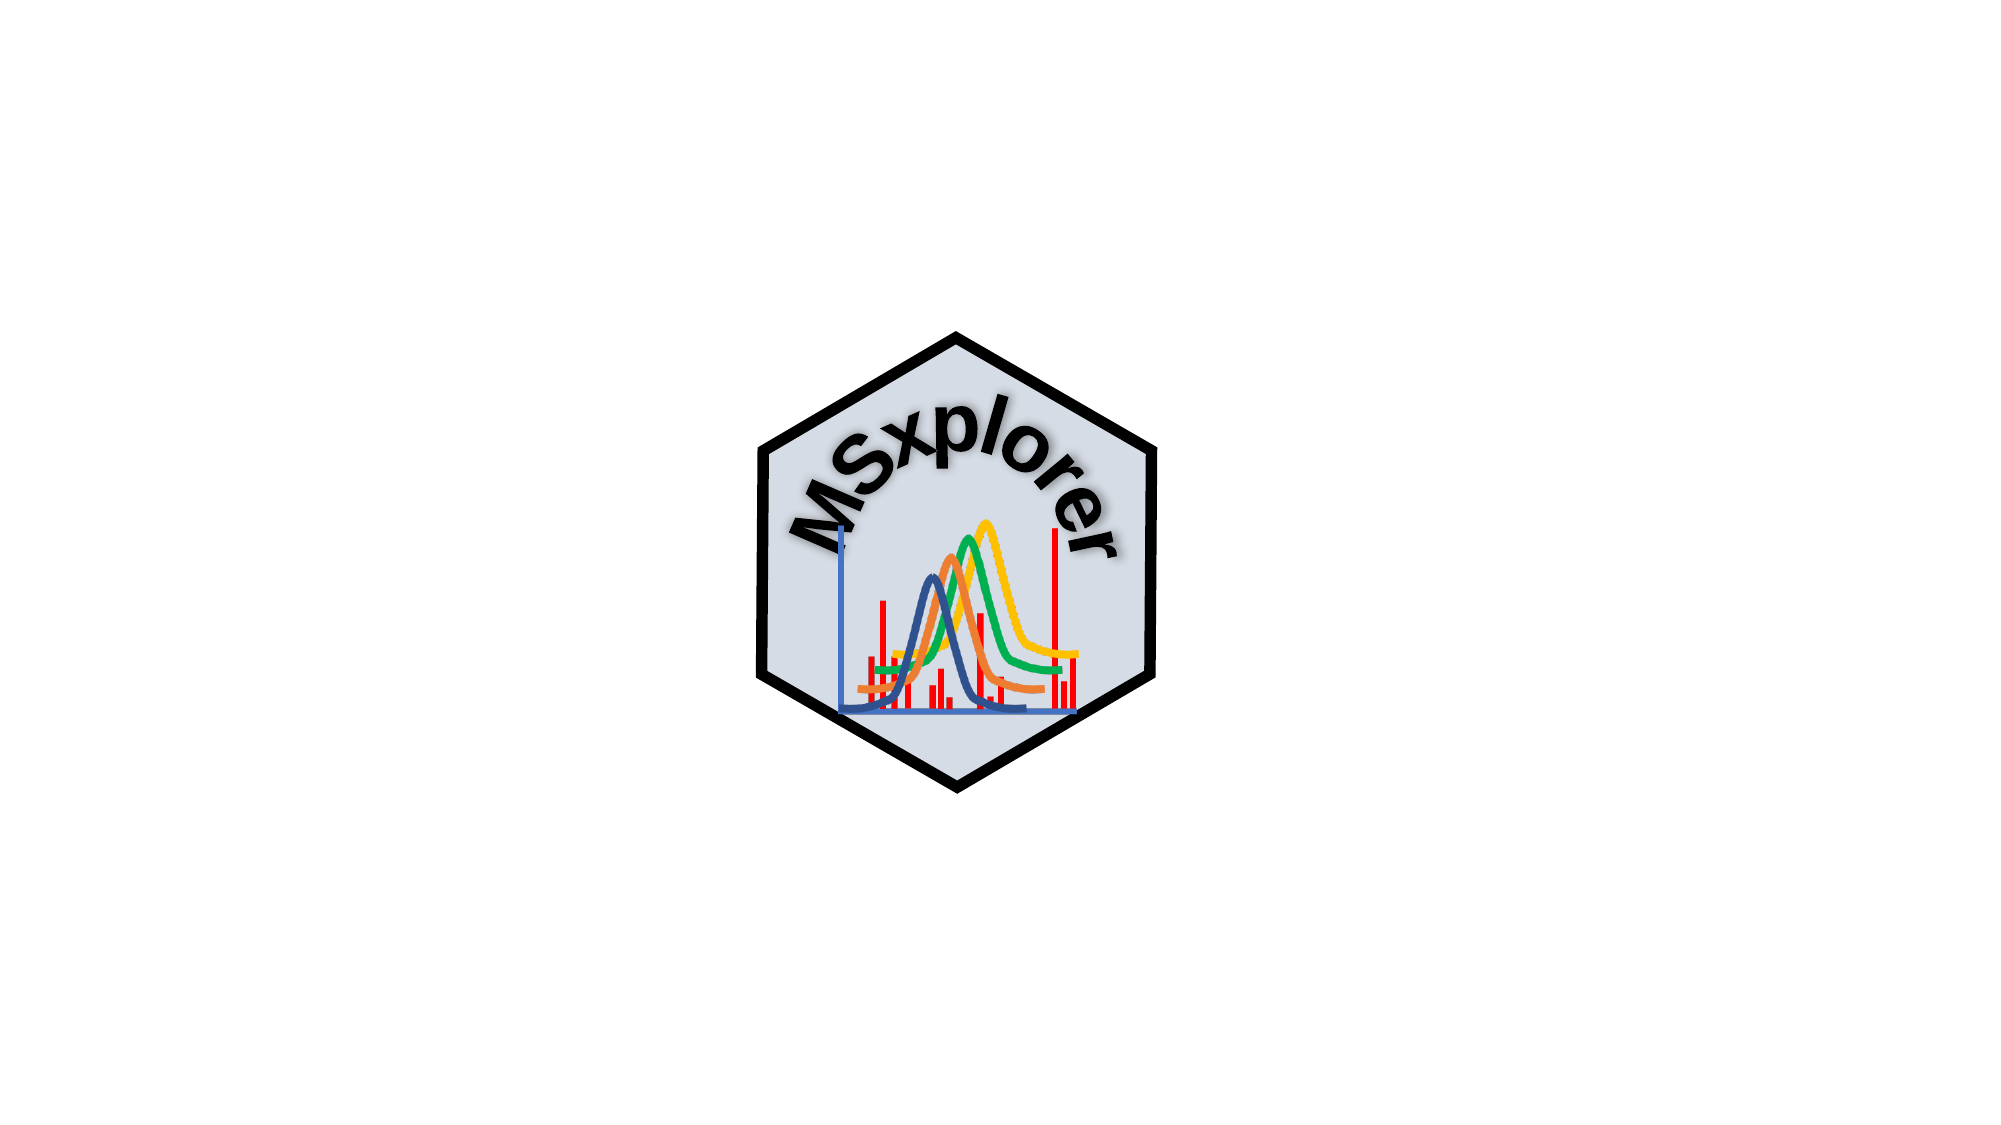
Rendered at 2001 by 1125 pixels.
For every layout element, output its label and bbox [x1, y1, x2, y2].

picture [836, 518, 1079, 717]
text_box [733, 368, 1180, 757]
